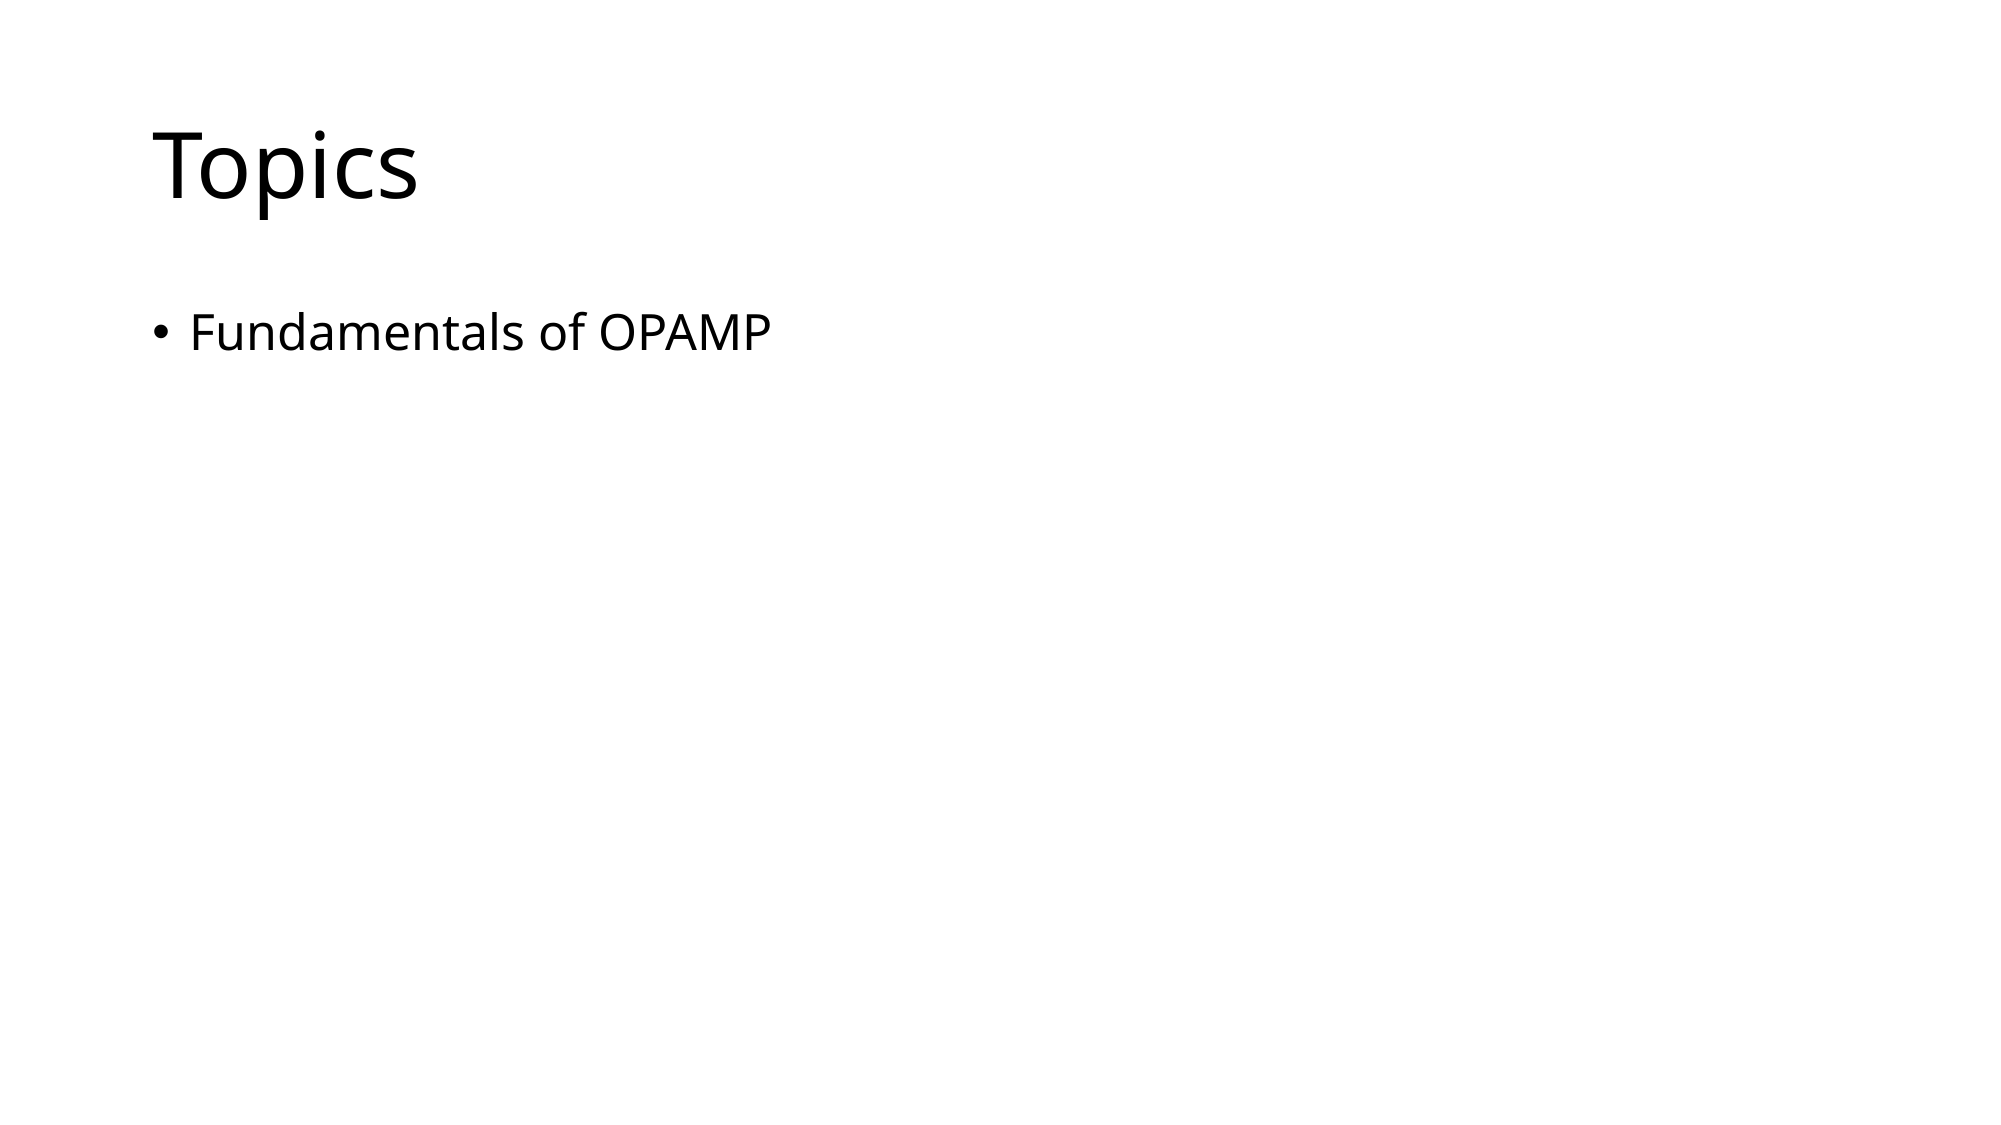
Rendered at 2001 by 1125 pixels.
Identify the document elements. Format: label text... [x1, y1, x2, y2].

title Topics [137, 59, 1863, 278]
list Fundamentals of OPAMP [137, 299, 1863, 1014]
